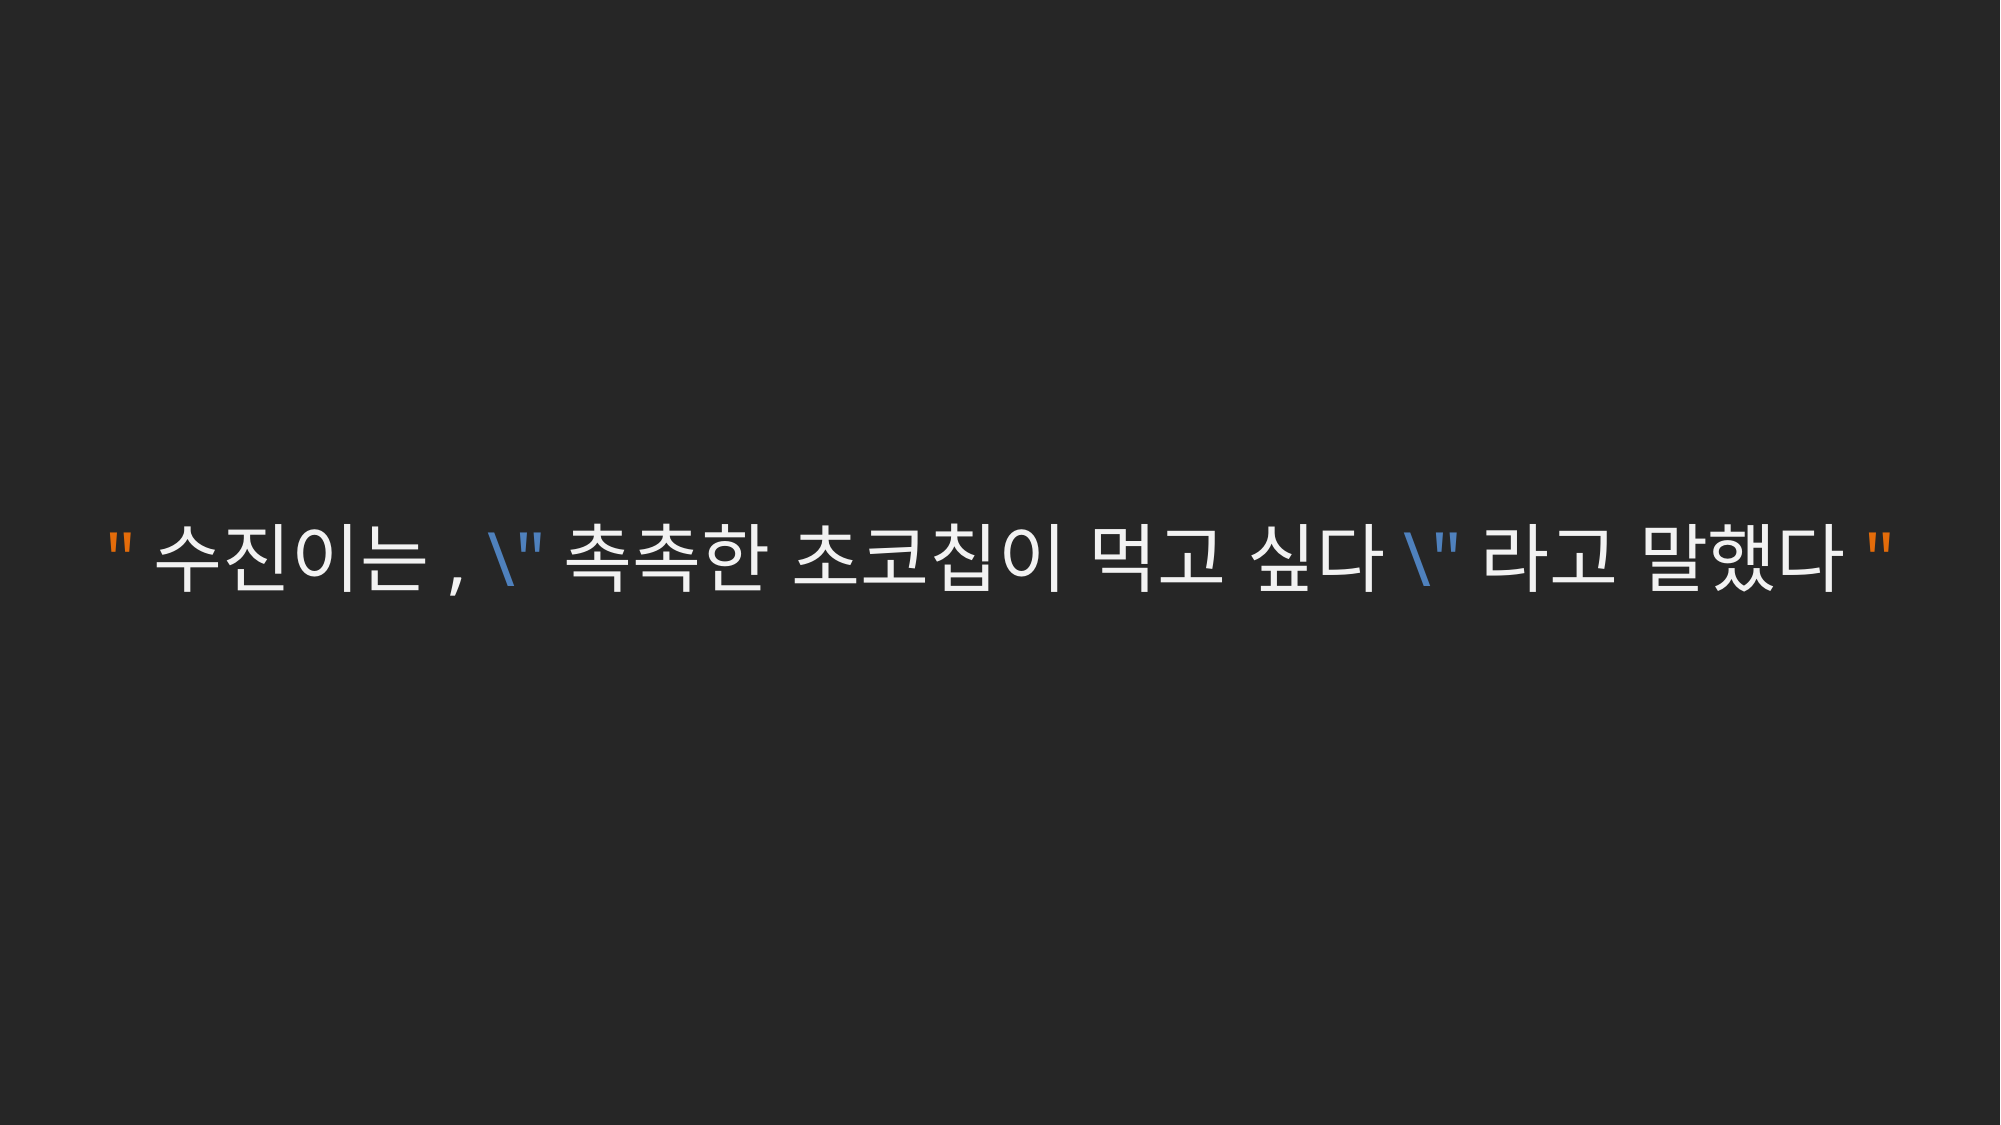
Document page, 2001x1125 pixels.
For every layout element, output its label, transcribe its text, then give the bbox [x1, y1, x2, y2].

text_box "수진이는, \"촉촉한 초코칩이 먹고 싶다\"라고 말했다" [90, 504, 1910, 609]
